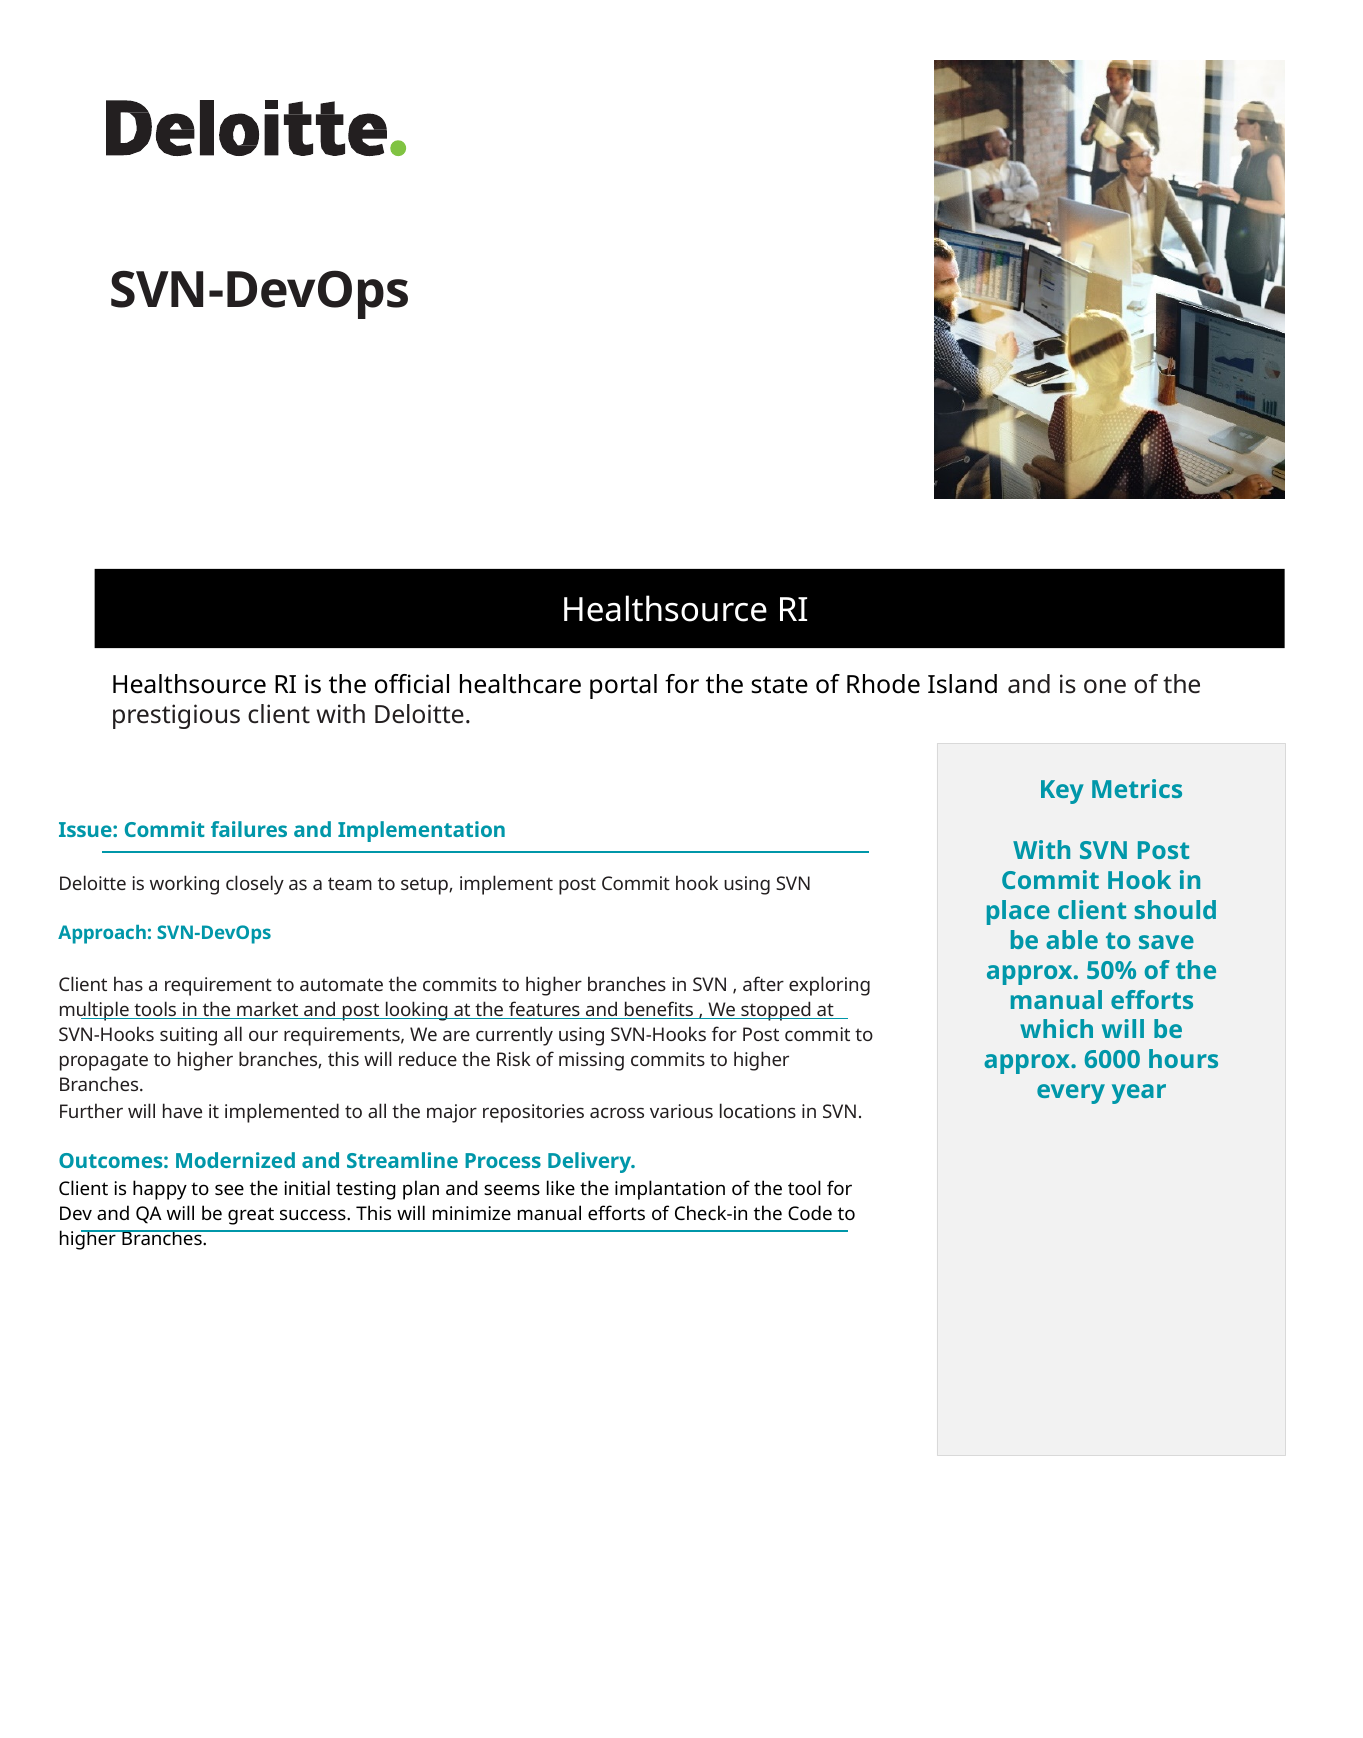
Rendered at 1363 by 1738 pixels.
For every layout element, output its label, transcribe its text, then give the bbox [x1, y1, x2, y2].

text_box Healthsource RI [93, 567, 1287, 650]
picture [933, 60, 1285, 499]
text_box SVN-DevOps [94, 249, 695, 325]
text_box Issue: Commit failures and Implementation Deloitte is working closely as a team to setup, implement post Commit hook using SVN Approach: SVN-DevOps Client has a requirement to automate the commits to higher branches in SVN , after exploring multiple tools in the market and post looking at the features and benefits , We stopped at SVN-Hooks suiting all our requirements, We are currently using SVN-Hooks for Post commit to propagate to higher branches, this will reduce the Risk of missing commits to higher Branches. Further will have it implemented to all the major repositories across various locations in SVN. Outcomes: Modernized and Streamline Process Delivery. Client is happy to see the initial testing plan and seems like the implantation of the tool for Dev and QA will be great success. This will minimize manual efforts of Check-in the Code to higher Branches. [56, 792, 878, 1250]
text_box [936, 743, 1286, 1456]
text_box Healthsource RI is the official healthcare portal for the state of Rhode Island and is one of the prestigious client with Deloitte. [110, 668, 1251, 729]
